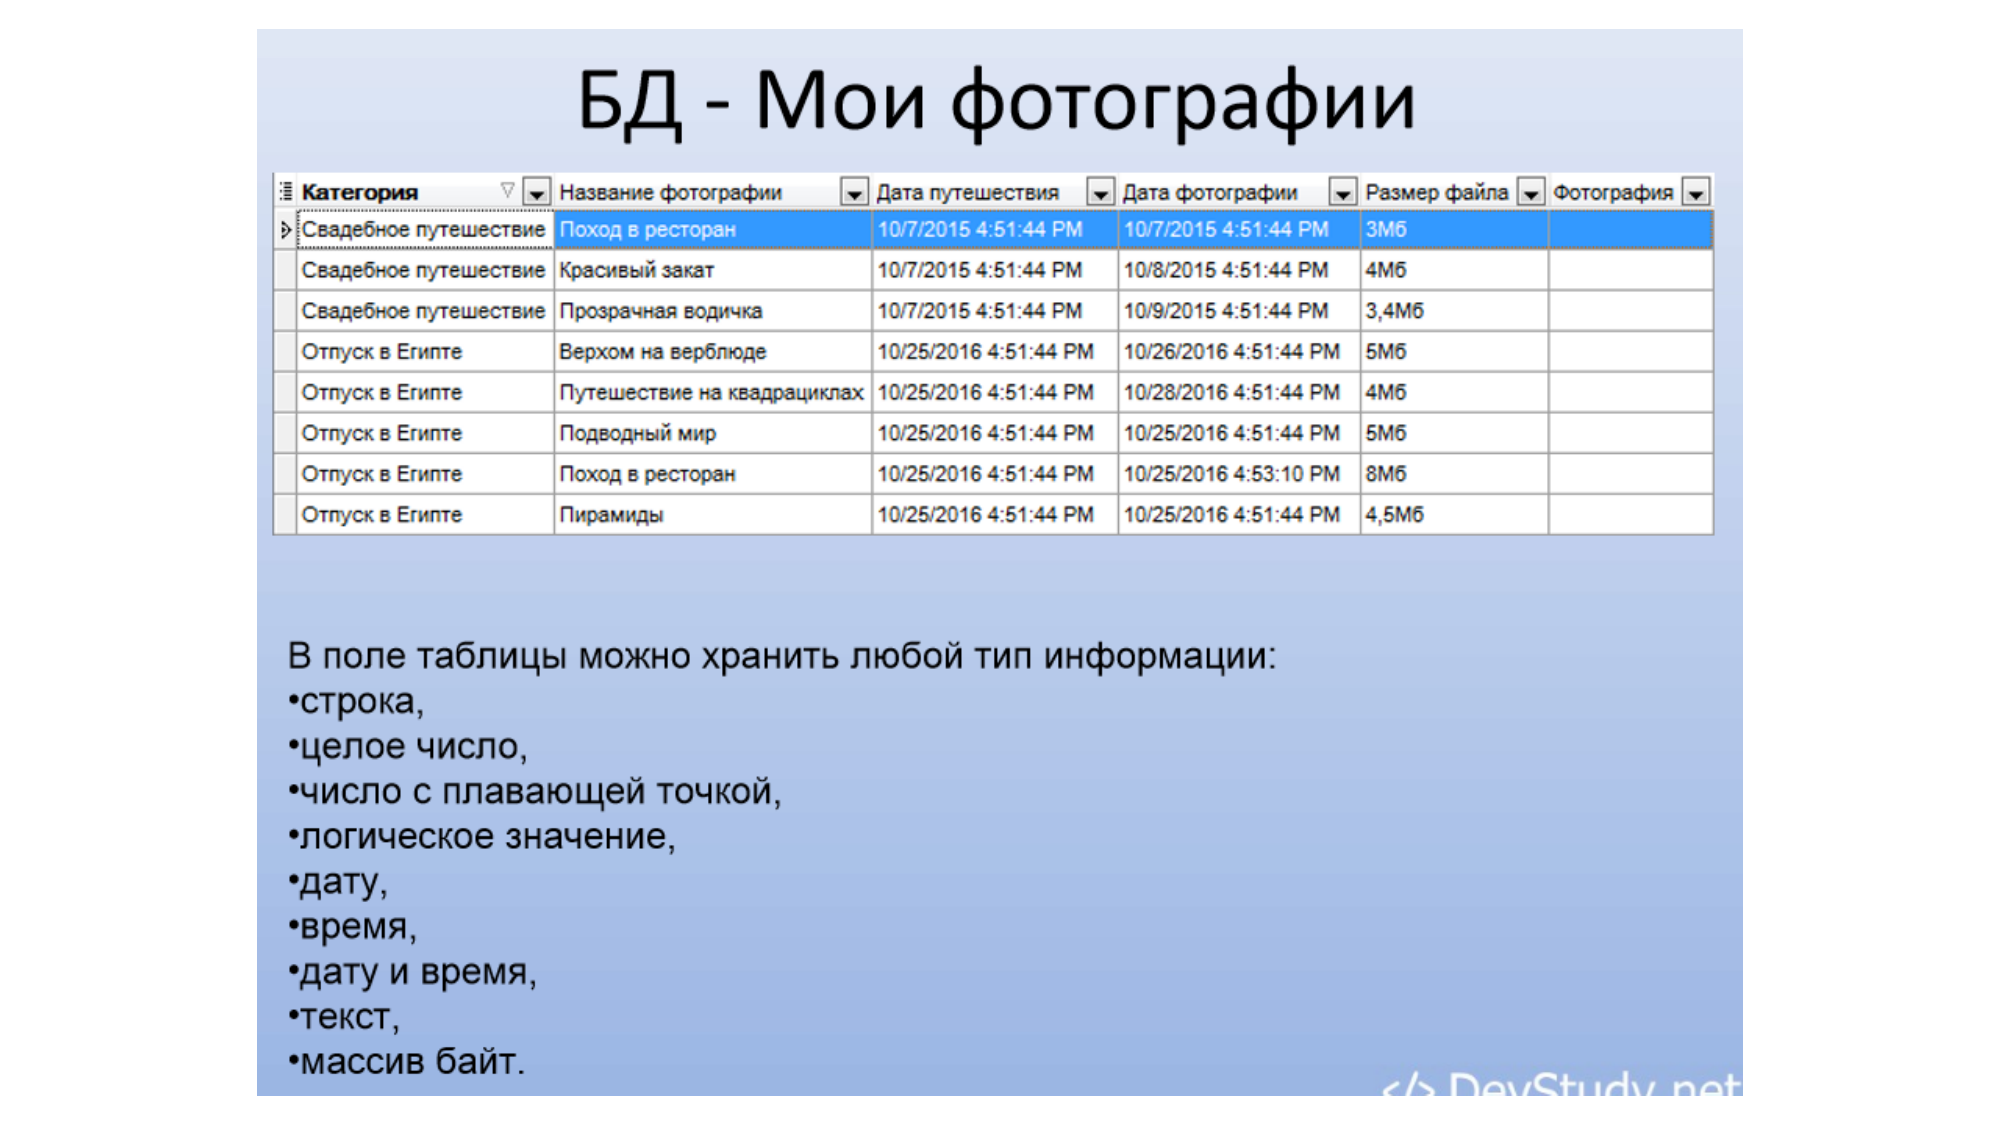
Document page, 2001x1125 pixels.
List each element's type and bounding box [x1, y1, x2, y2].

picture [256, 29, 1744, 1096]
